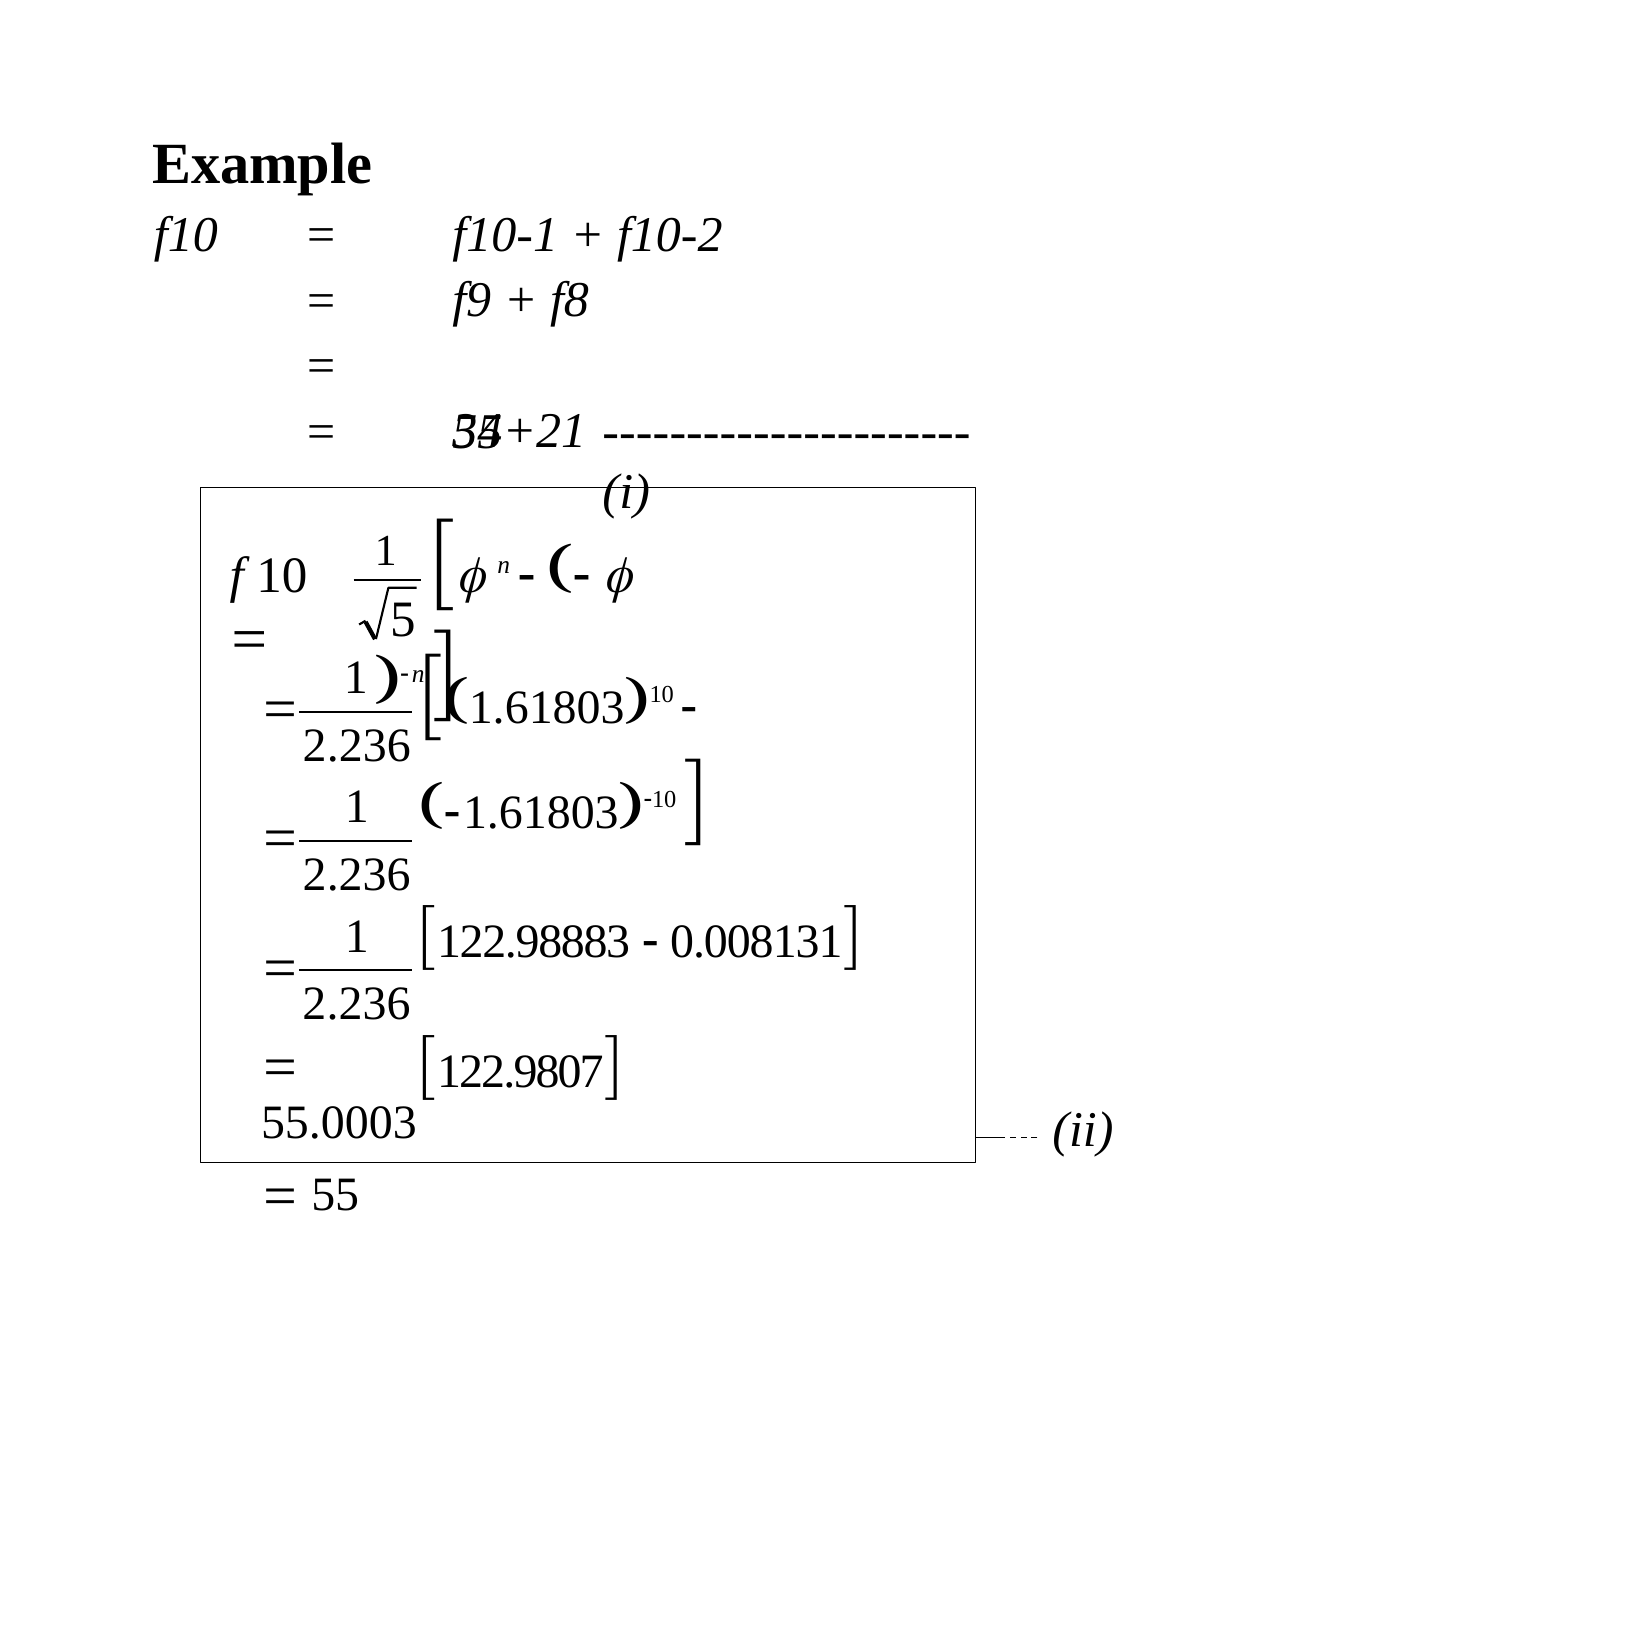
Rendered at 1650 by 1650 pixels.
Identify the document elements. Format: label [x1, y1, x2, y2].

text_box [150, 201, 339, 459]
text_box [200, 201, 1102, 1221]
text_box [1050, 1096, 1116, 1157]
text_box [150, 125, 376, 196]
